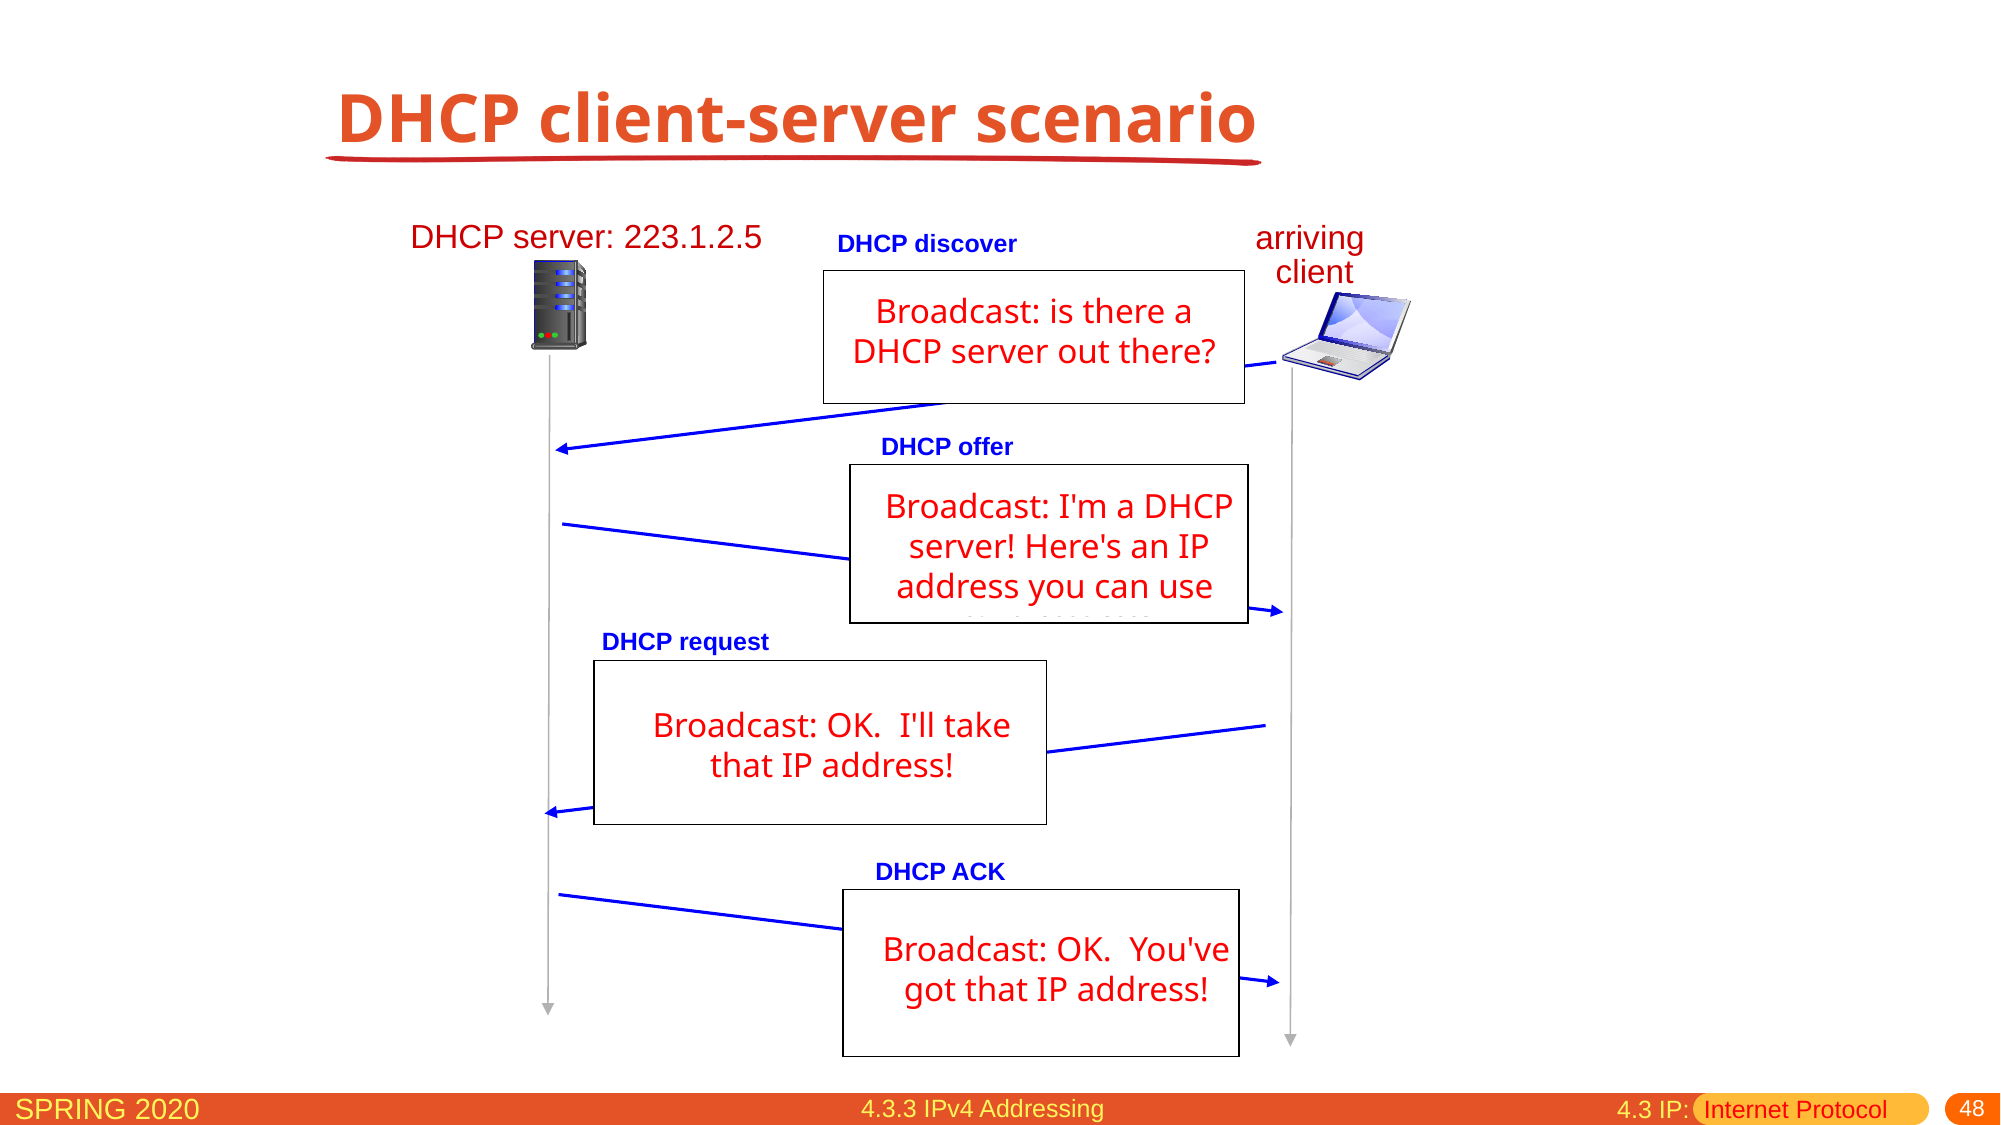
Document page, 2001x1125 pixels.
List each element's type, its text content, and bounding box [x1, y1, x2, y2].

text_box 4.3.3 IPv4 Addressing [846, 1085, 1281, 1125]
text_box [624, 671, 1040, 818]
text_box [827, 847, 1240, 1057]
text_box [1284, 391, 1297, 1047]
text_box [1272, 604, 1284, 617]
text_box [848, 896, 1265, 1043]
title DHCP client-server scenario [321, 41, 1442, 190]
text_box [834, 422, 1249, 616]
picture [321, 152, 1273, 170]
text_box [1282, 291, 1412, 383]
text_box DHCP server: 223.1.2.5 [395, 208, 778, 263]
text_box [851, 470, 1268, 617]
text_box [541, 816, 555, 1016]
text_box arriving client [1240, 215, 1380, 290]
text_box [531, 260, 587, 350]
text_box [554, 220, 1277, 451]
text_box 4.3 IP: Internet Protocol [1602, 1086, 1934, 1125]
text_box [1269, 975, 1280, 987]
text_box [824, 272, 1242, 394]
text_box [544, 805, 567, 819]
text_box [572, 617, 1047, 825]
